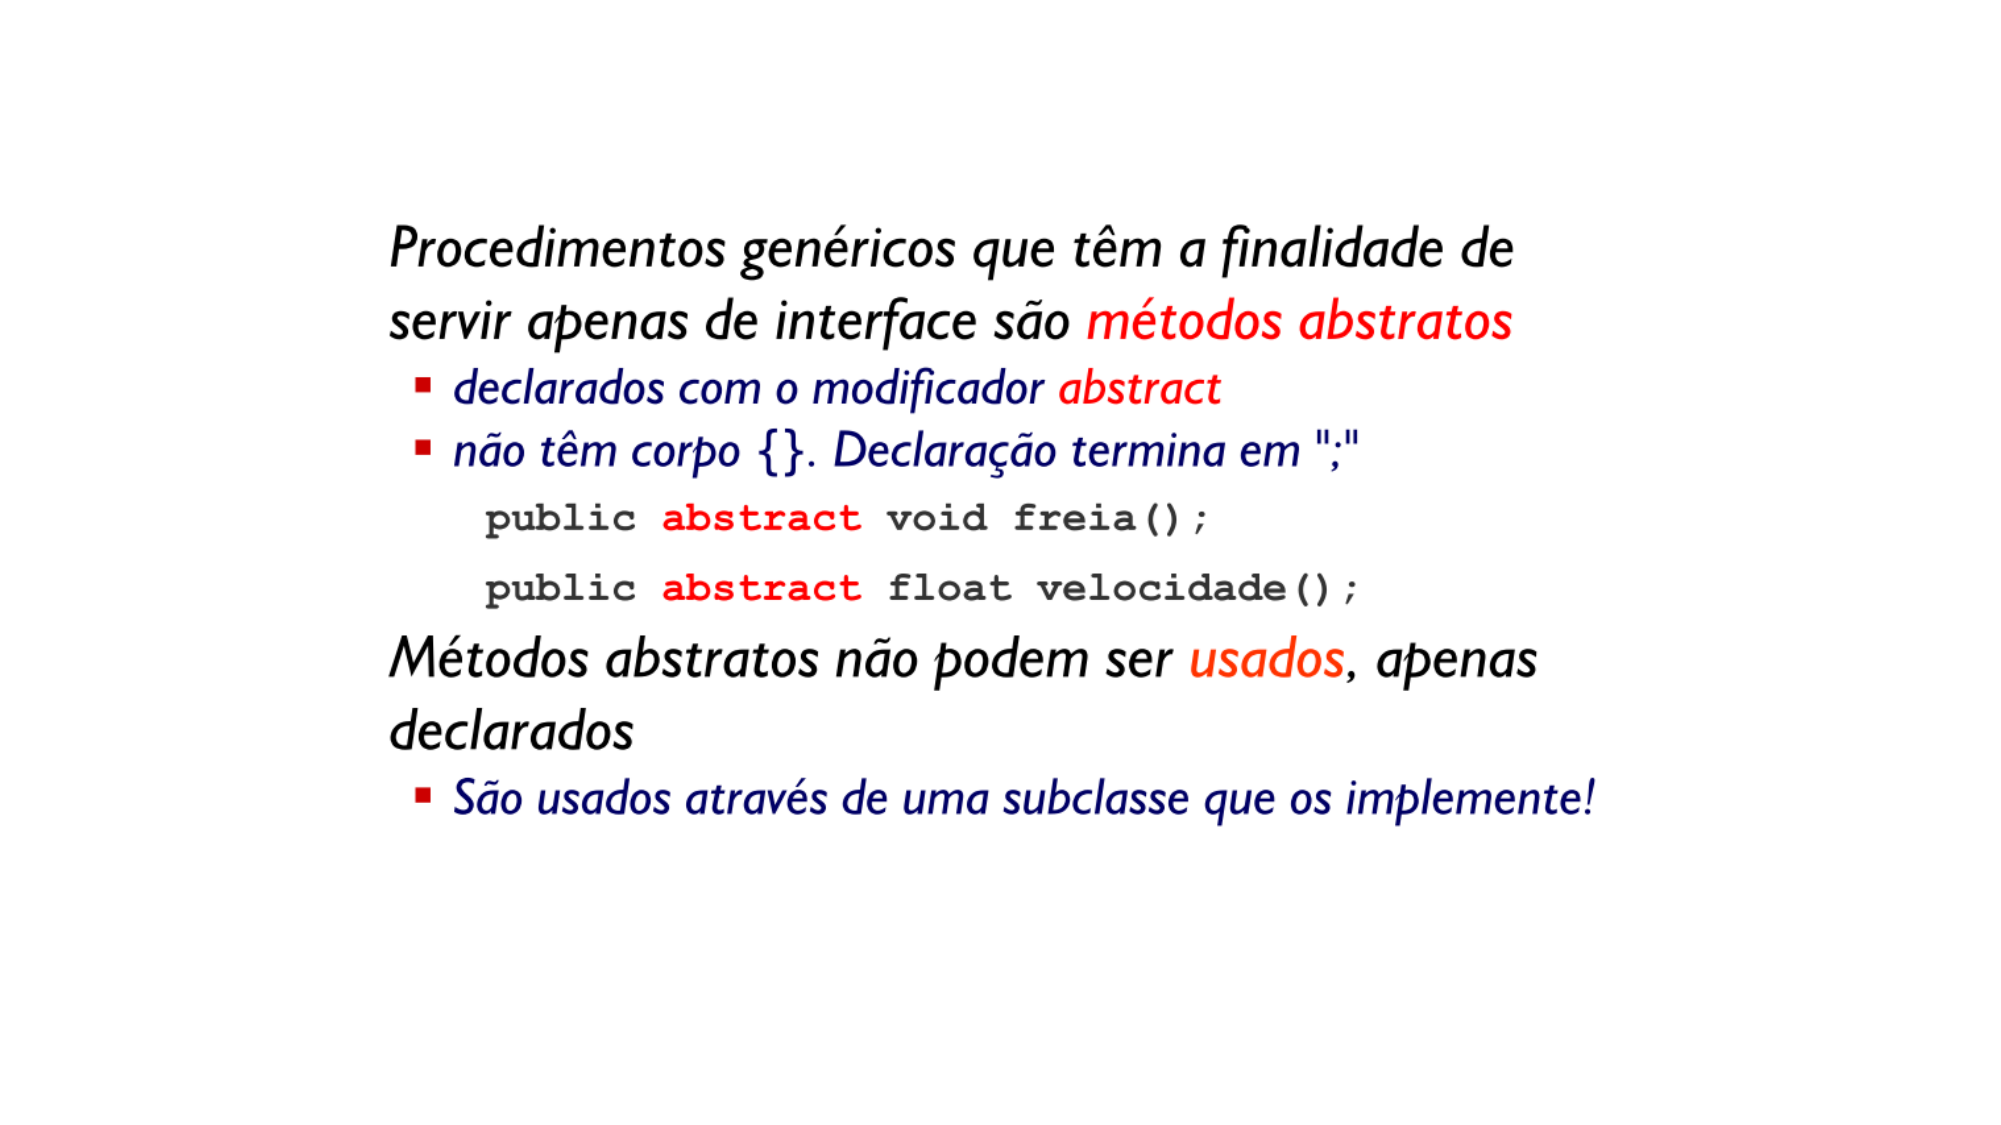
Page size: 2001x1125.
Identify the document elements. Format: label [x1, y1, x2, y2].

picture [378, 214, 1622, 911]
